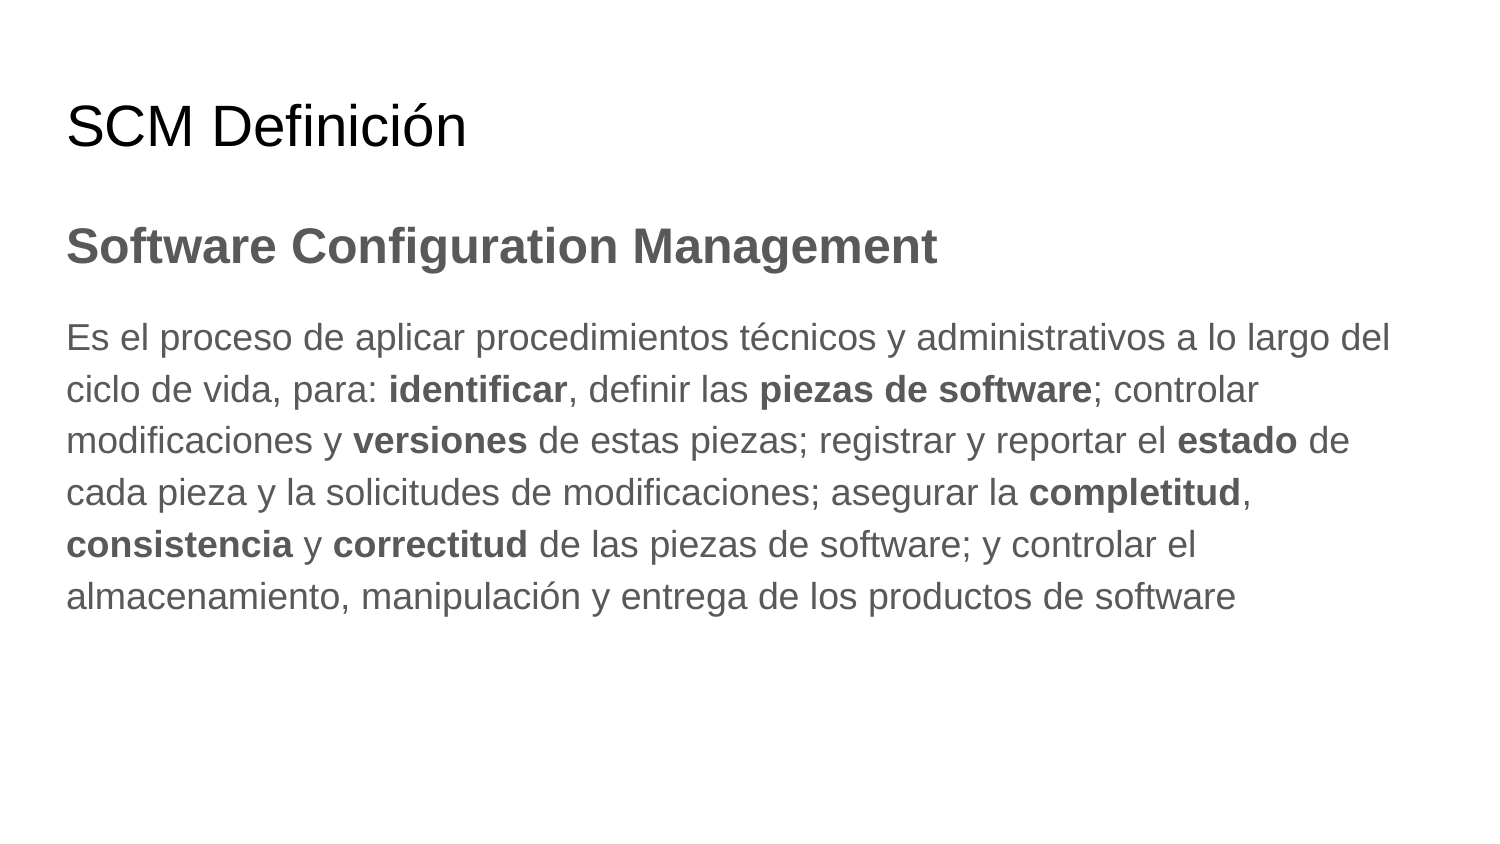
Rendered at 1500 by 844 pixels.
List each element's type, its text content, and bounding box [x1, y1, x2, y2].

list Software Configuration Management Es el proceso de aplicar procedimientos técnicos y administrativos a lo largo del ciclo de vida, para: identificar, definir las piezas de software; controlar modificaciones y versiones de estas piezas; registrar y reportar el estado de cada pieza y la solicitudes de modificaciones; asegurar la completitud, consistencia y correctitud de las piezas de software; y controlar el almacenamiento, manipulación y entrega de los productos de software [51, 189, 1449, 750]
title SCM Definición [51, 72, 1449, 167]
